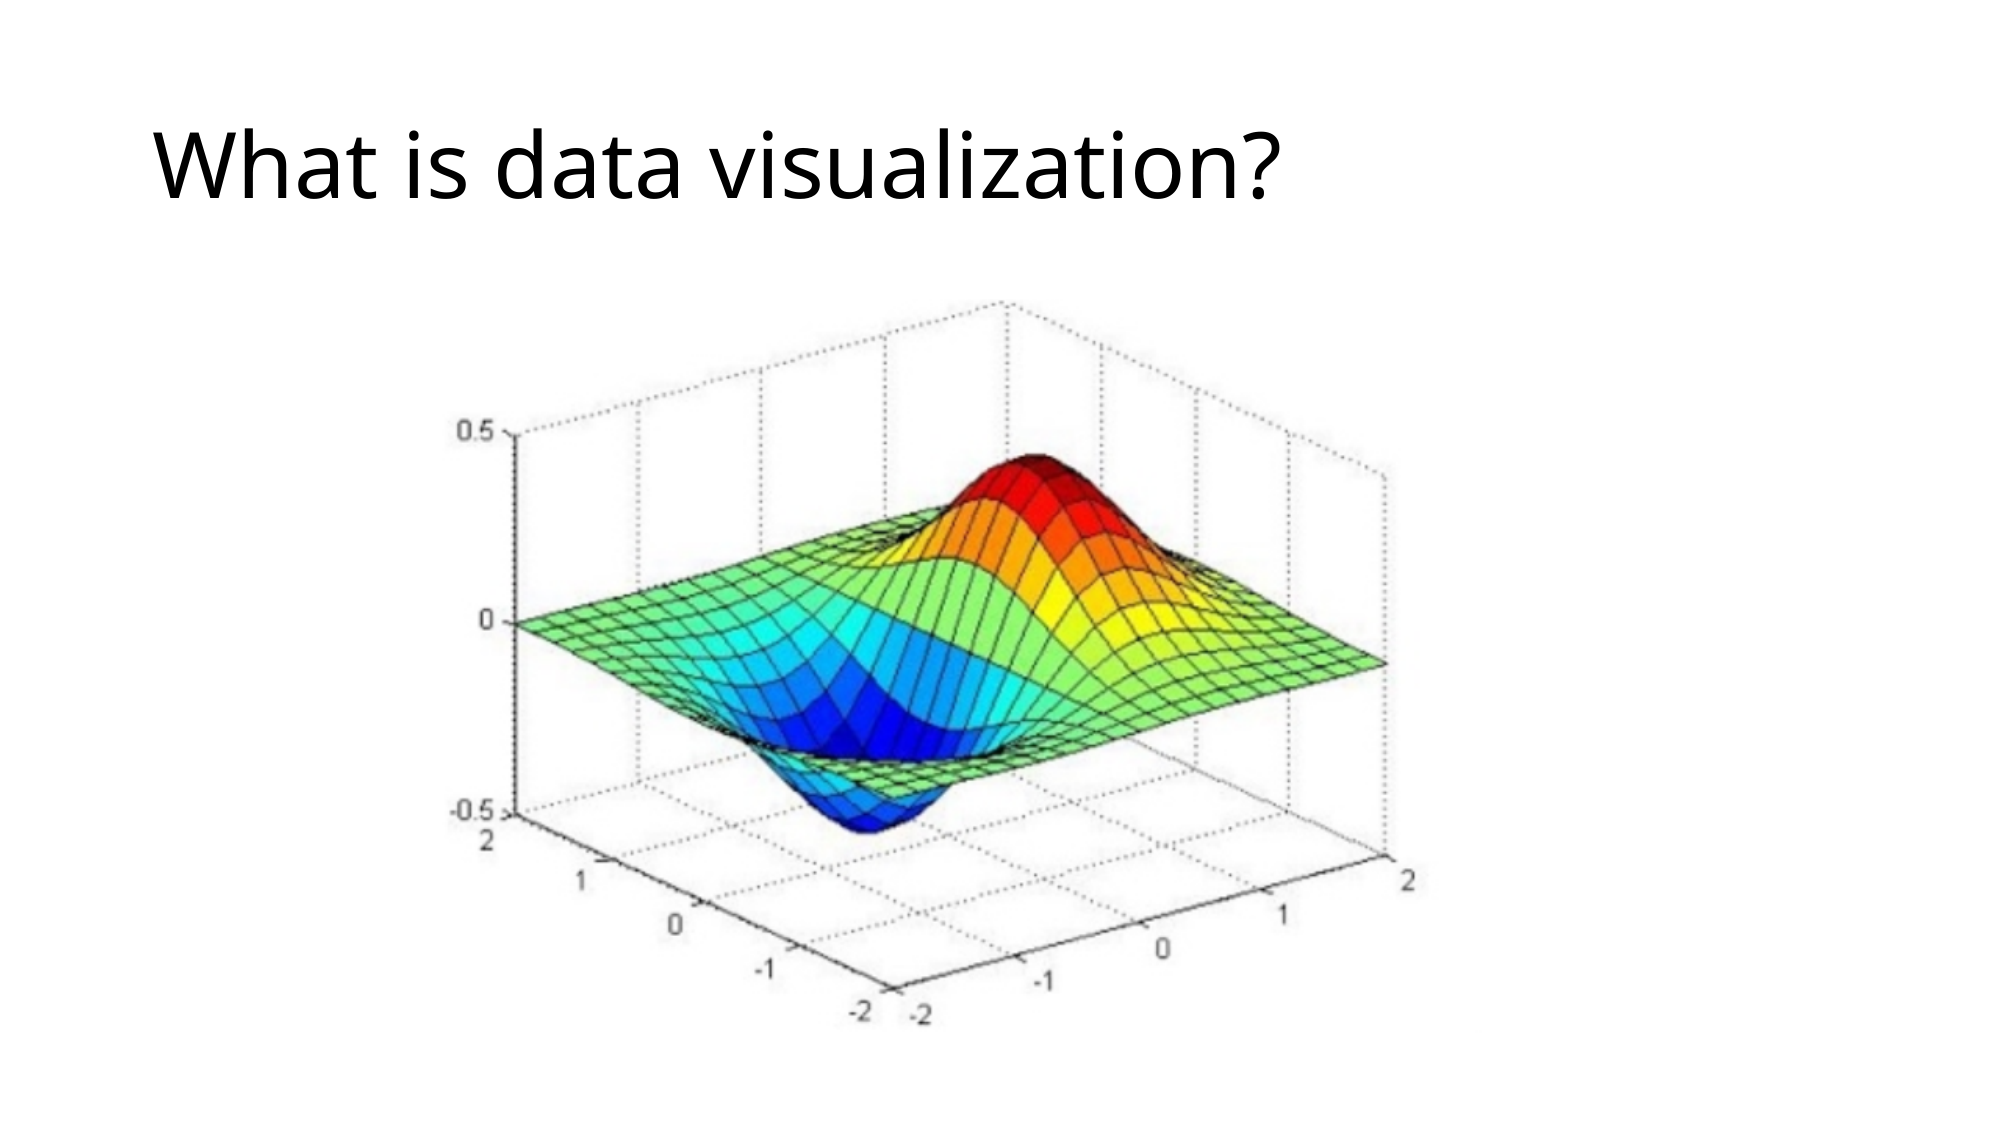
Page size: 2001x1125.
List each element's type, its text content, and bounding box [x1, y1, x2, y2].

title What is data visualization? [137, 59, 1863, 278]
picture [384, 299, 1485, 1033]
